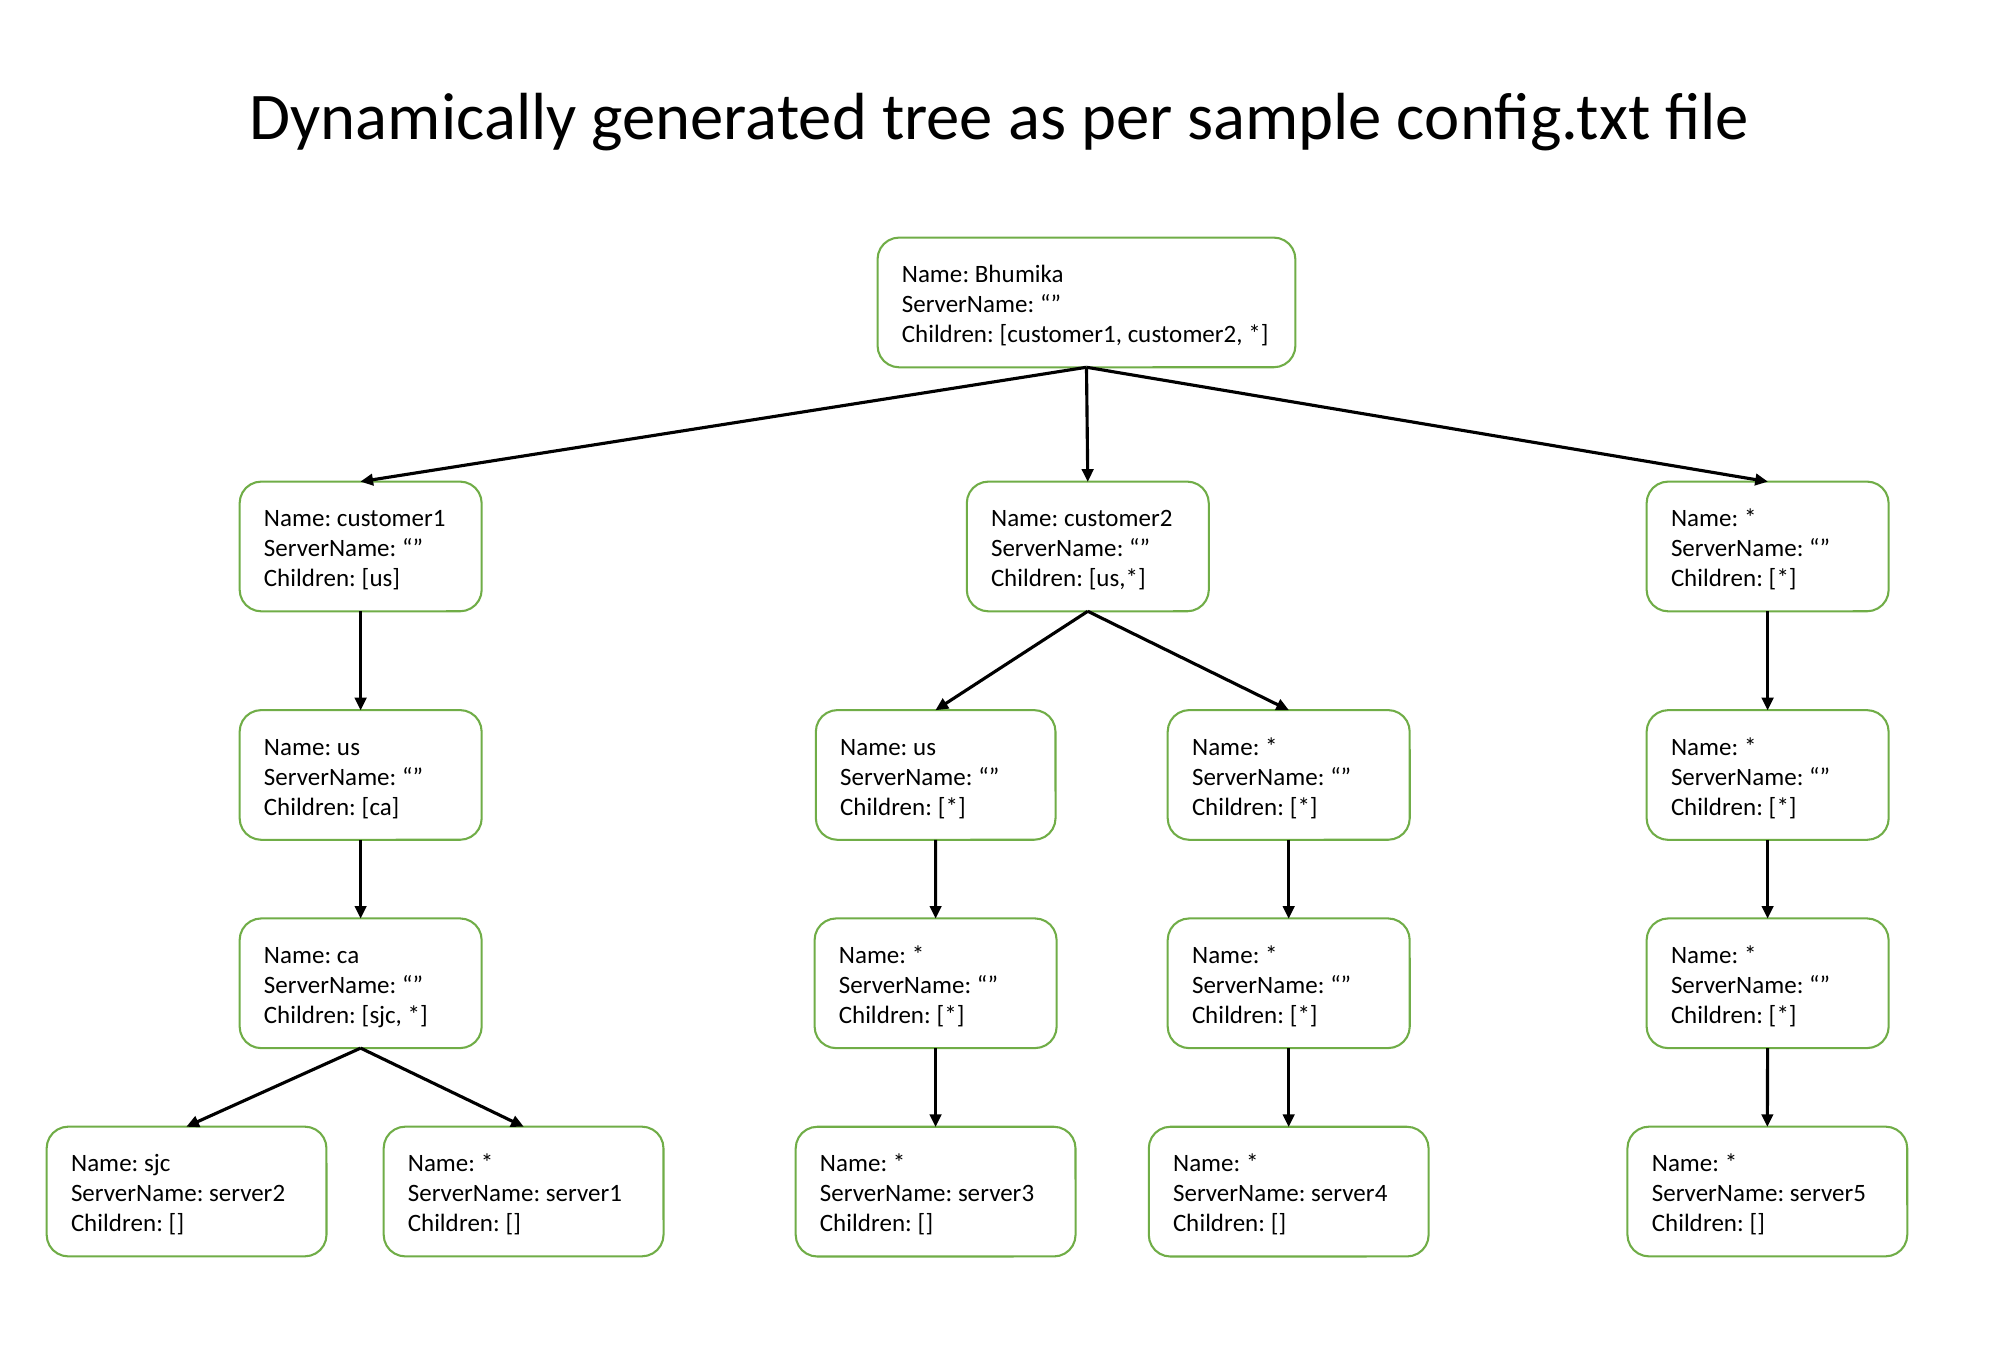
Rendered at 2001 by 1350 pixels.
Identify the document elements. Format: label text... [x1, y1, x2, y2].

text_box Name: * ServerName: “” Children: [*] [1166, 709, 1411, 841]
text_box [935, 611, 1087, 710]
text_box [360, 367, 1086, 482]
text_box Dynamically generated tree as per sample config.txt file [0, 65, 2000, 161]
text_box Name: * ServerName: server1 Children: [] [382, 1125, 665, 1258]
text_box Name: us ServerName: “” Children: [ca] [238, 709, 483, 841]
text_box Name: * ServerName: “” Children: [*] [813, 917, 1058, 1050]
text_box Name: customer1 ServerName: “” Children: [us] [238, 480, 483, 613]
text_box Name: Bhumika ServerName: “” Children: [customer1, customer2, *] [876, 236, 1297, 367]
text_box Name: ca ServerName: “” Children: [sjc, *] [238, 917, 483, 1048]
text_box Name: * ServerName: server5 Children: [] [1626, 1125, 1909, 1258]
text_box Name: * ServerName: “” Children: [*] [1166, 917, 1411, 1050]
text_box Name: * ServerName: “” Children: [*] [1645, 917, 1890, 1050]
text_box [360, 1048, 524, 1127]
text_box Name: us ServerName: “” Children: [*] [814, 709, 1057, 841]
text_box Name: * ServerName: “” Children: [*] [1645, 480, 1890, 613]
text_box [186, 1048, 360, 1127]
text_box Name: * ServerName: “” Children: [*] [1645, 709, 1890, 841]
text_box Name: * ServerName: server4 Children: [] [1147, 1125, 1430, 1258]
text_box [1086, 367, 1768, 482]
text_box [1087, 611, 1289, 710]
text_box Name: customer2 ServerName: “” Children: [us,*] [965, 482, 1210, 611]
text_box Name: sjc ServerName: server2 Children: [] [45, 1125, 328, 1258]
text_box Name: * ServerName: server3 Children: [] [794, 1125, 1077, 1258]
